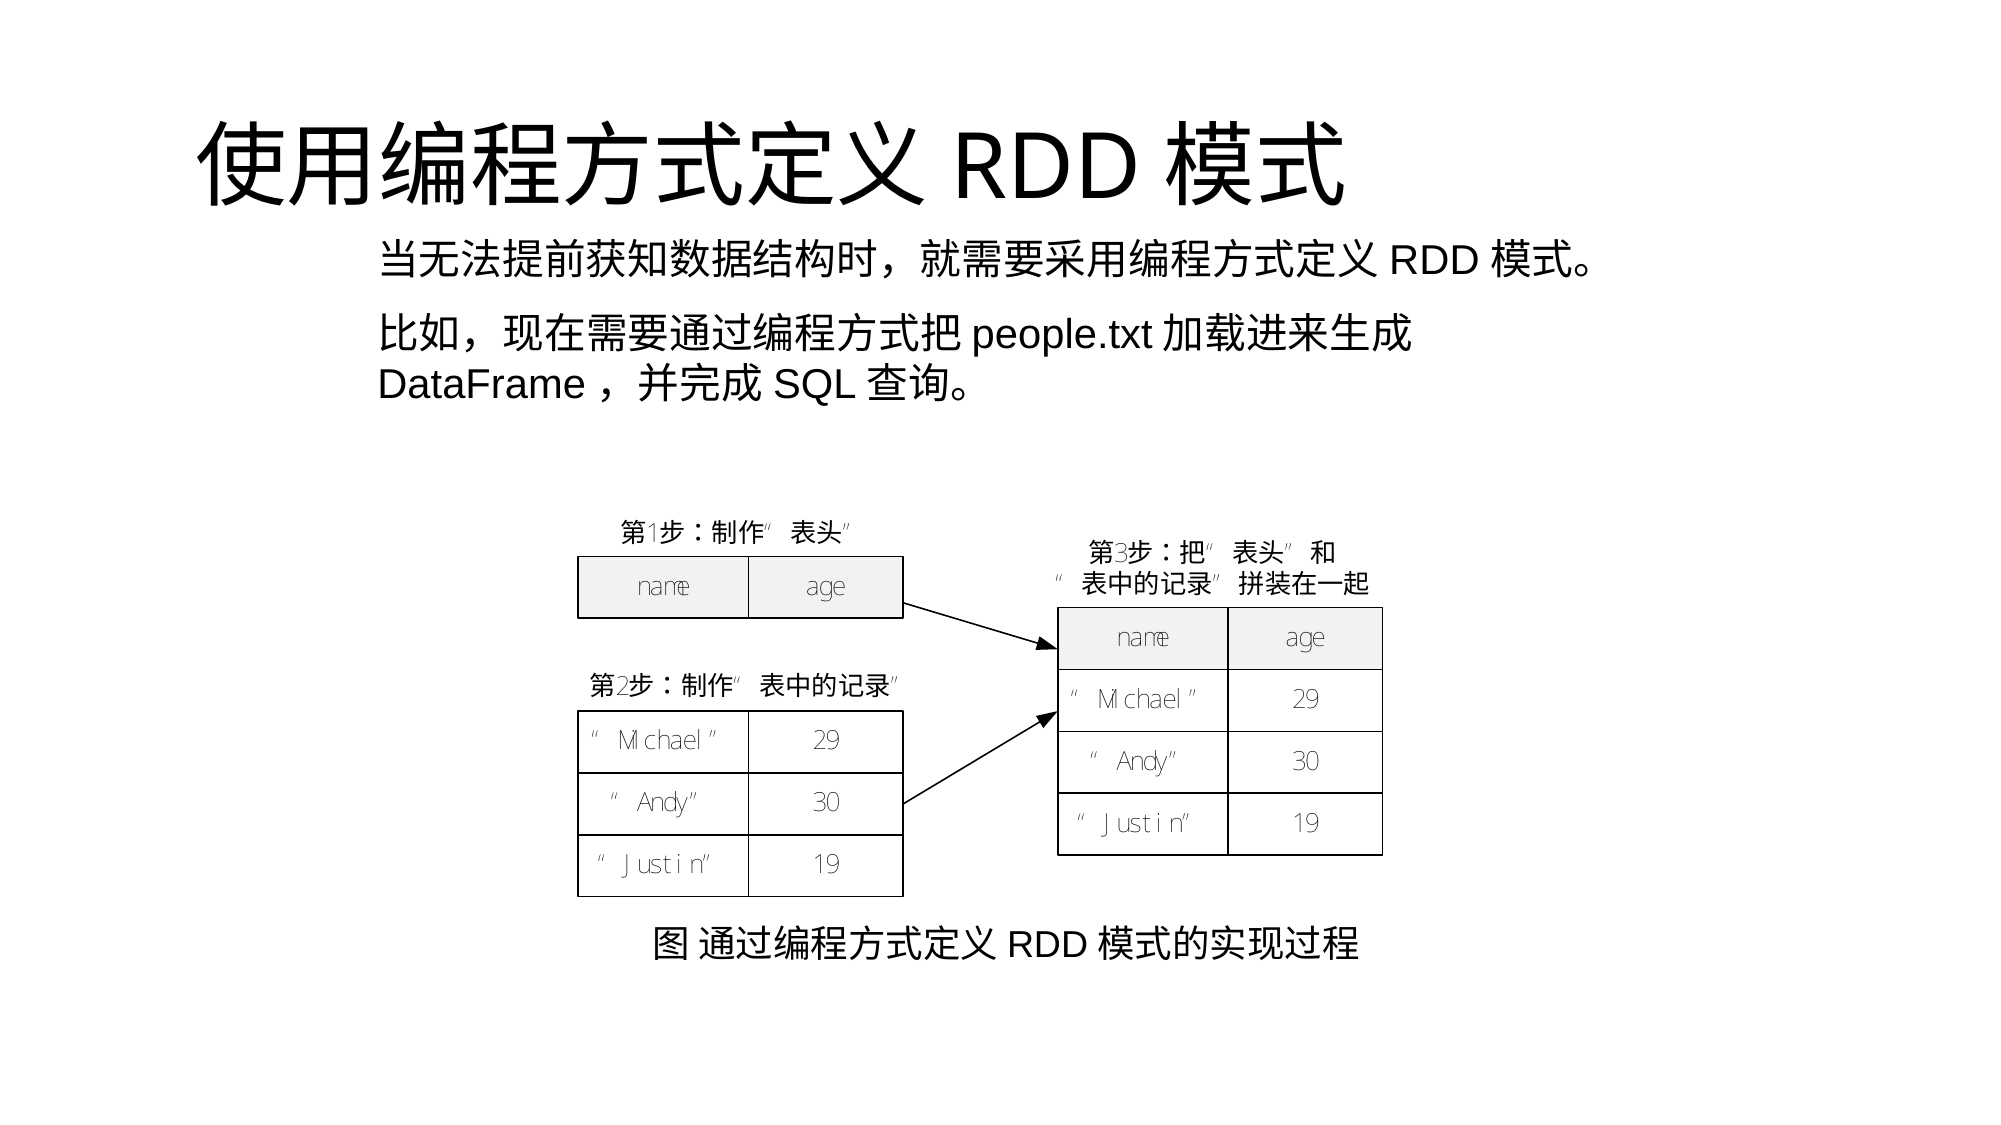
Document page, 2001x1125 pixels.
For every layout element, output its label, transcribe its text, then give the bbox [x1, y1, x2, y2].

picture [574, 512, 1386, 900]
text_box 比如，现在需要通过编程方式把people.txt加载进来生成DataFrame，并完成SQL查询。 [362, 299, 1613, 415]
text_box 图 通过编程方式定义RDD模式的实现过程 [637, 912, 1388, 973]
text_box 当无法提前获知数据结构时，就需要采用编程方式定义RDD模式。 [362, 224, 1638, 290]
title 使用编程方式定义RDD模式 [137, 59, 1863, 278]
